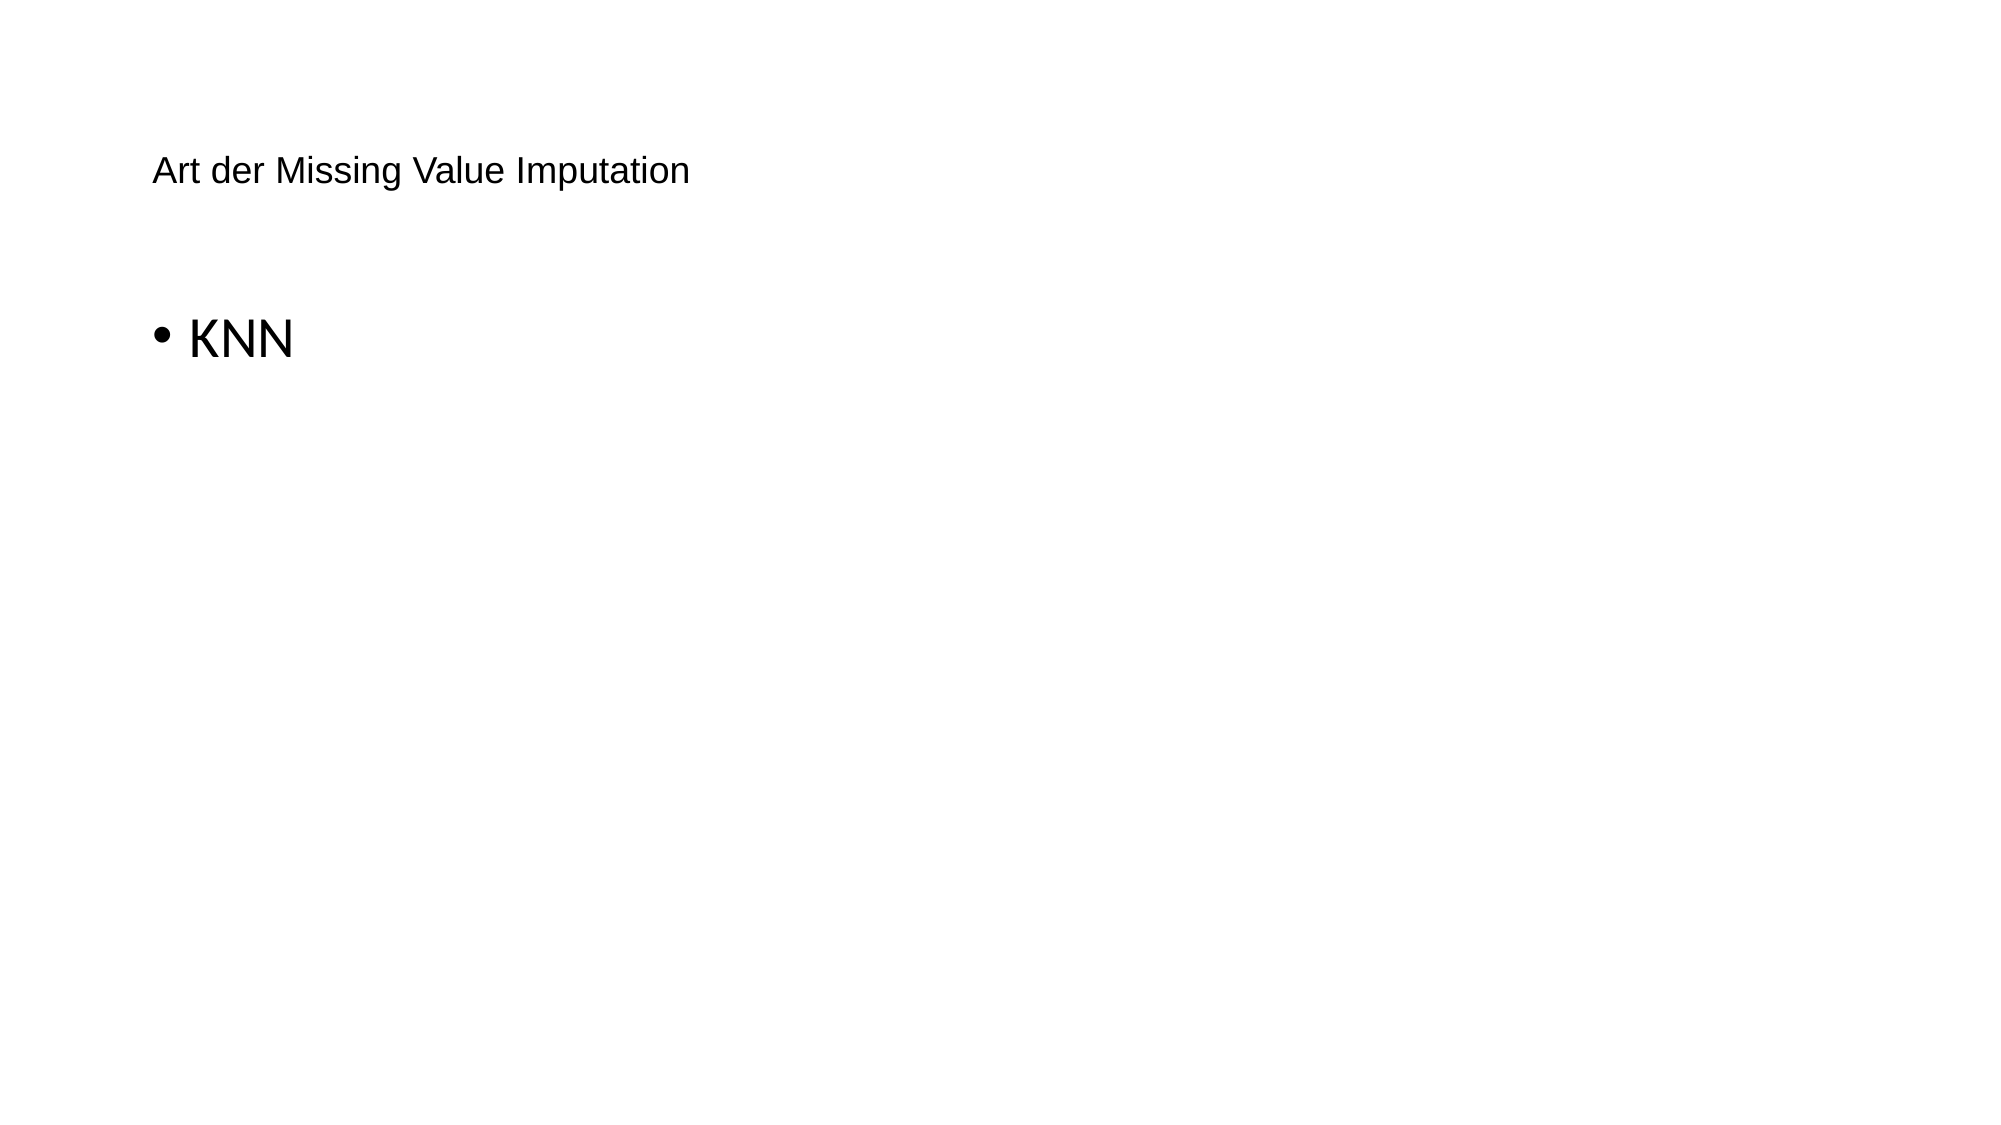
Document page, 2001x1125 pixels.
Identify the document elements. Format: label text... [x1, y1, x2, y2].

list KNN [137, 299, 1863, 1014]
title Art der Missing Value Imputation [137, 67, 712, 271]
